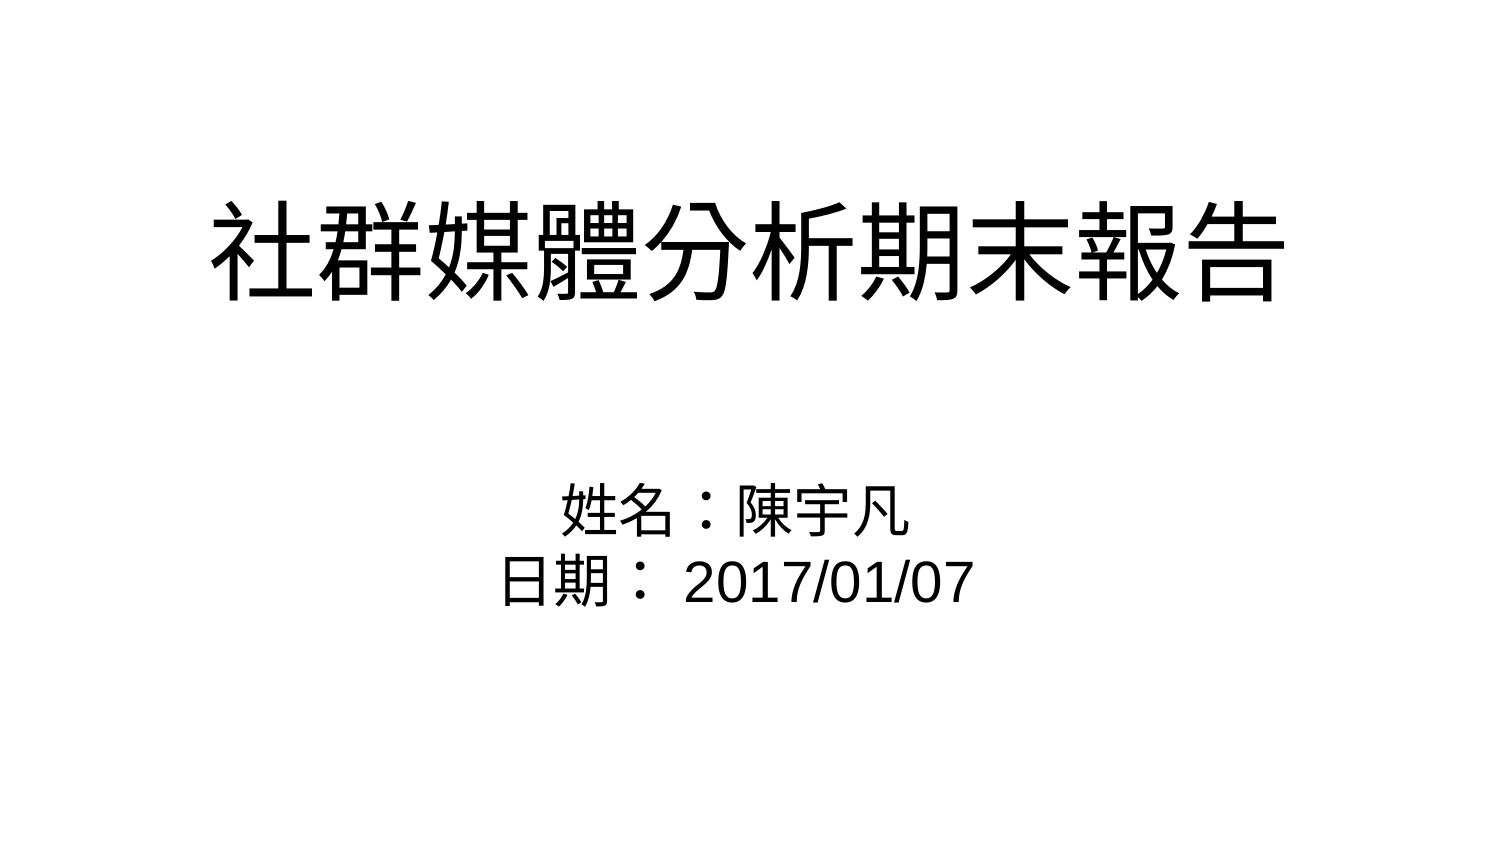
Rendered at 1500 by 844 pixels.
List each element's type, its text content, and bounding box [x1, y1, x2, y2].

title 社群媒體分析期末報告 [51, 122, 1449, 458]
subtitle 姓名：陳宇凡 日期：2017/01/07 [22, 458, 1449, 662]
